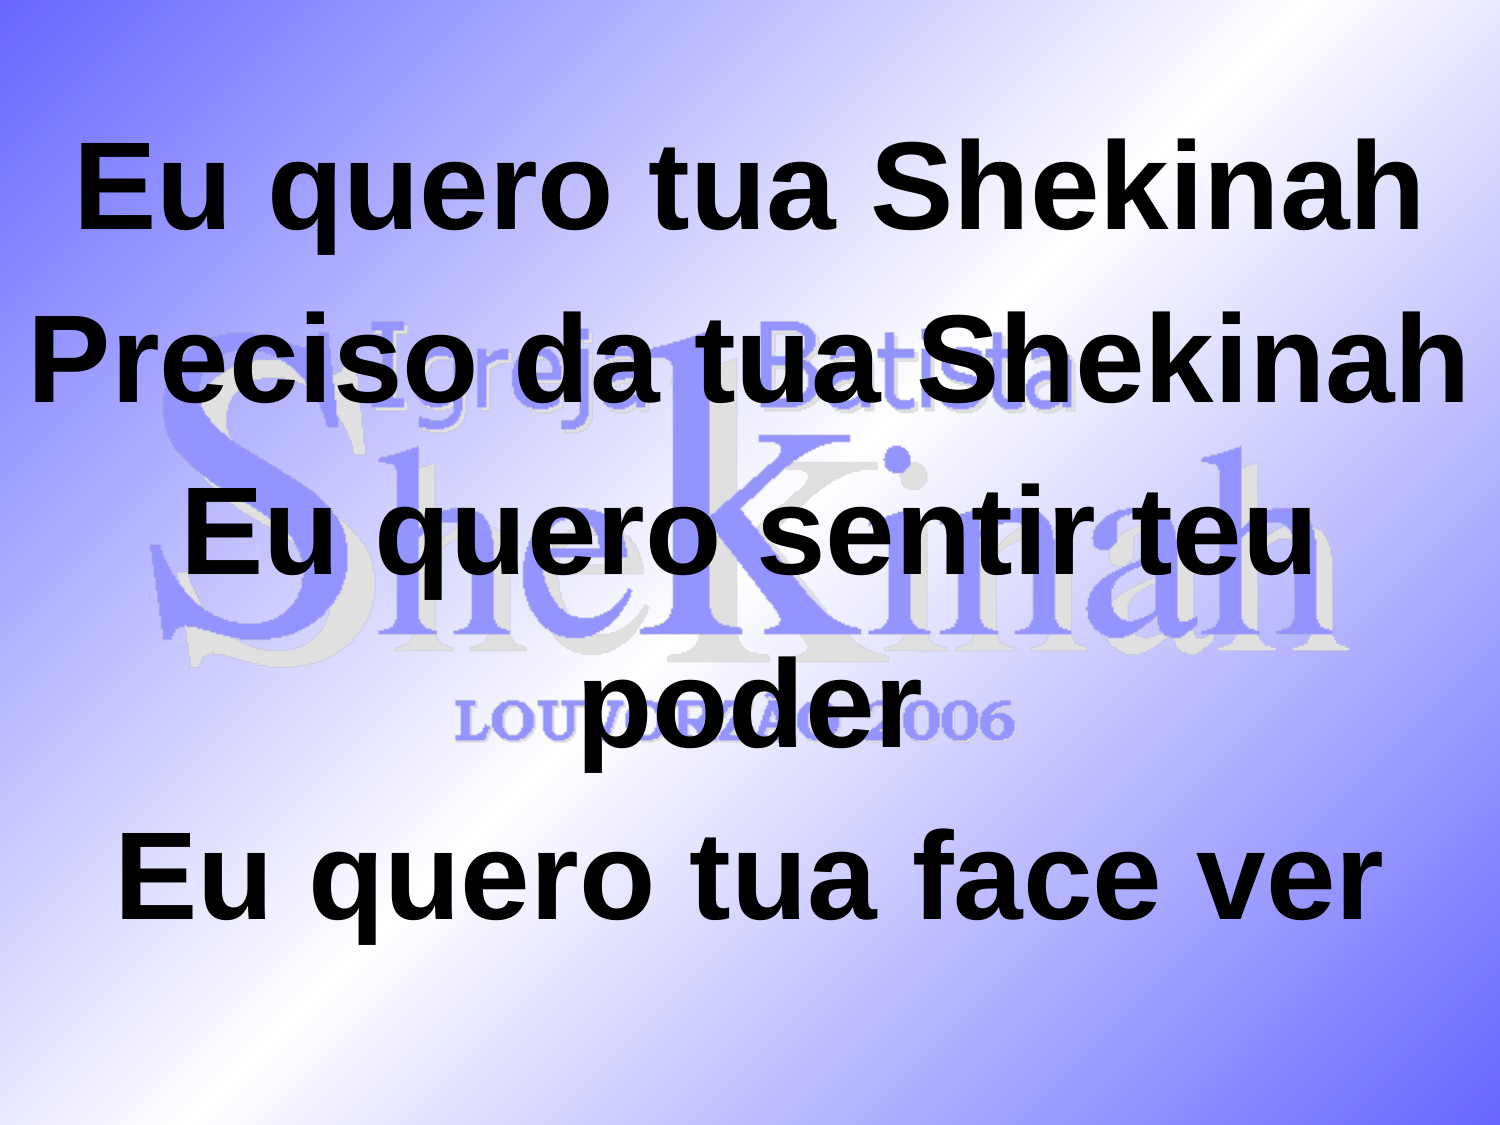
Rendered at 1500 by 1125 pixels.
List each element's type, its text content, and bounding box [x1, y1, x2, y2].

picture [112, 49, 1358, 881]
text_box Eu quero tua Shekinah Preciso da tua Shekinah Eu quero sentir teu poder Eu quero tua face ver [0, 74, 1500, 1125]
